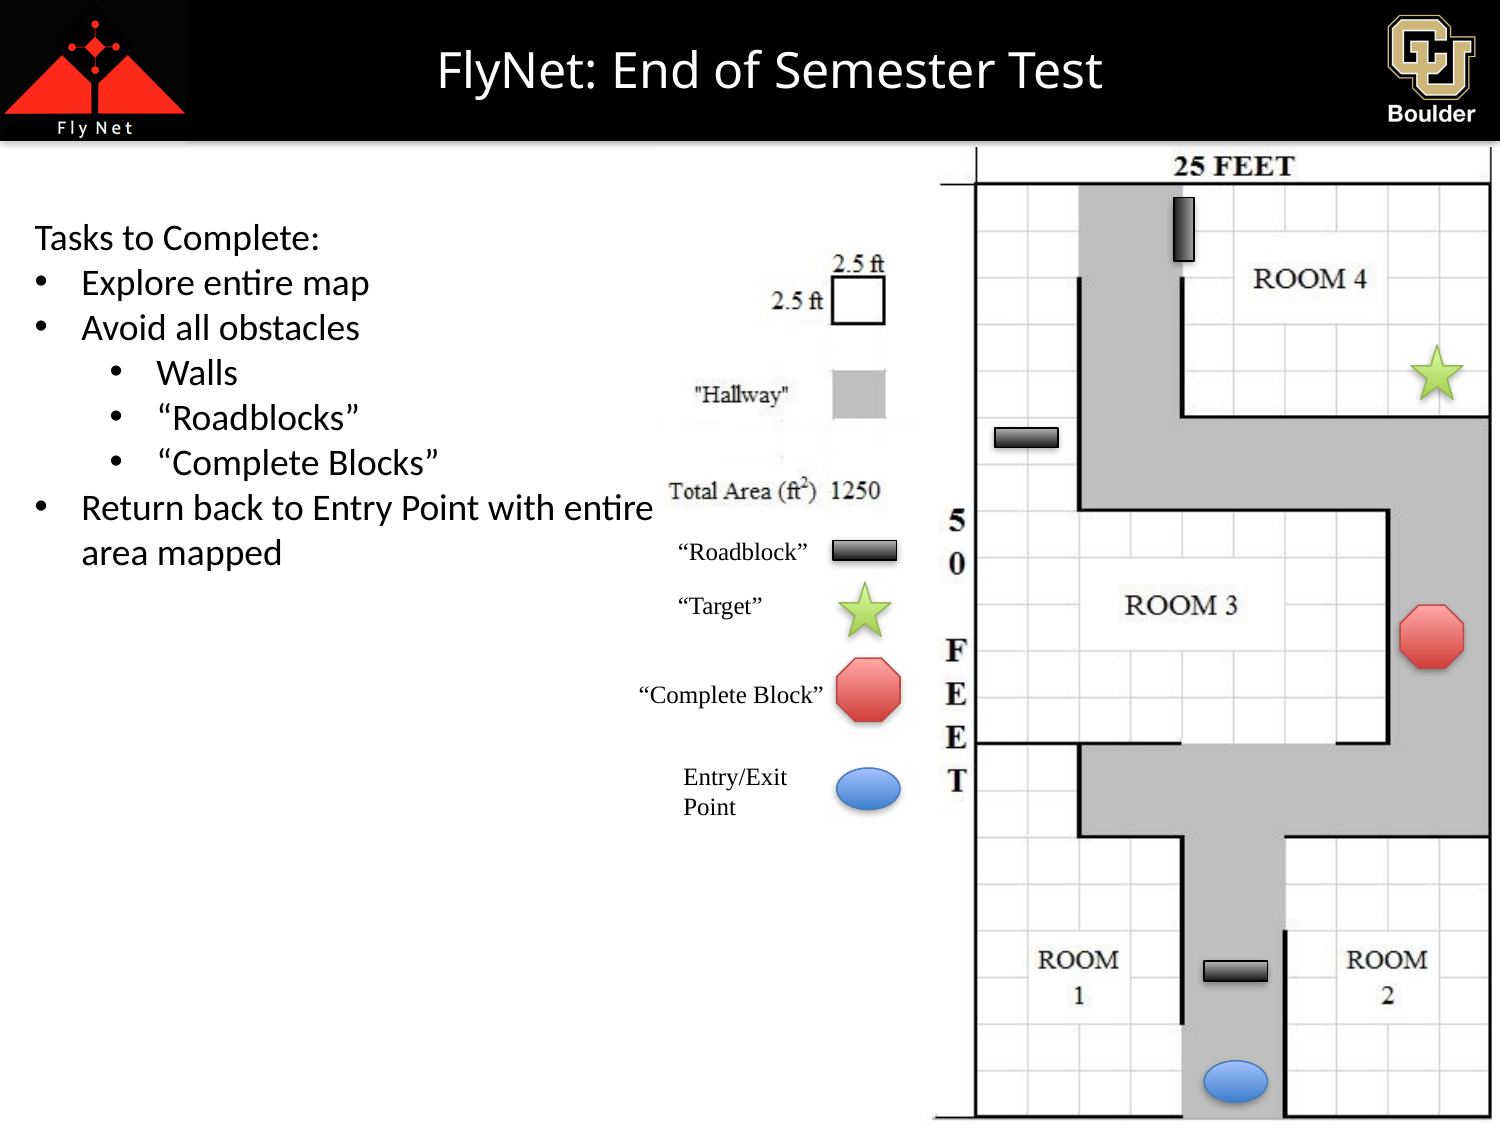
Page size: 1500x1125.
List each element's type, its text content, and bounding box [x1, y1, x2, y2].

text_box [623, 147, 1500, 1125]
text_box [0, 0, 1500, 139]
text_box Tasks to Complete: Explore entire map Avoid all obstacles Walls “Roadblocks” “Complete Blocks” Return back to Entry Point with entire area mapped [19, 205, 618, 581]
